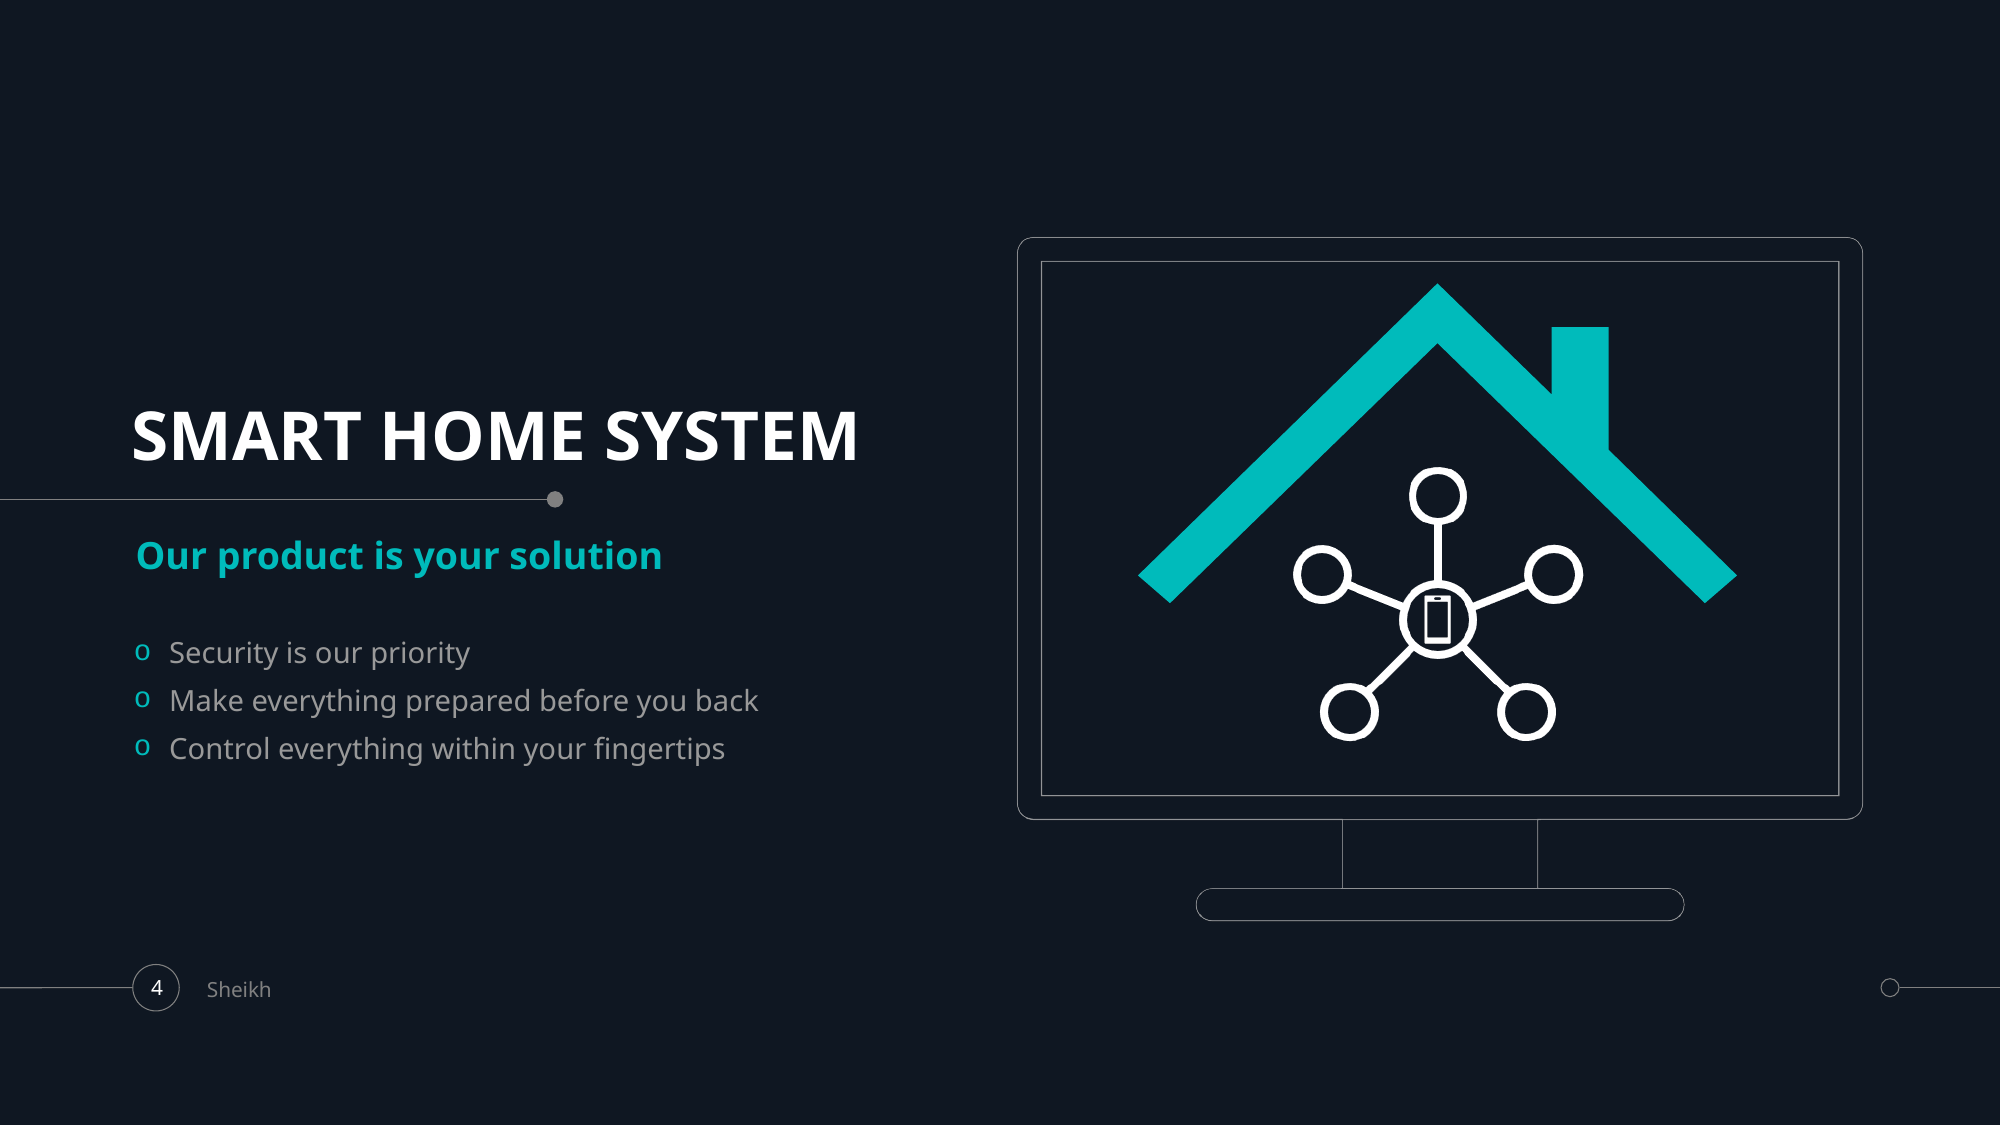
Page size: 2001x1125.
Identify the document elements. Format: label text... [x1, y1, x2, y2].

title SMART HOME SYSTEM [131, 342, 933, 475]
slide_number 4 [127, 964, 186, 1014]
list Security is our priority Make everything prepared before you back Control everything within your fingertips [133, 634, 865, 853]
text_box [1626, 466, 1738, 604]
list Our product is your solution [135, 532, 865, 626]
text_box [1137, 467, 1249, 604]
footer Sheikh [191, 964, 671, 1014]
picture [1015, 235, 1865, 923]
text_box [1302, 283, 1609, 415]
